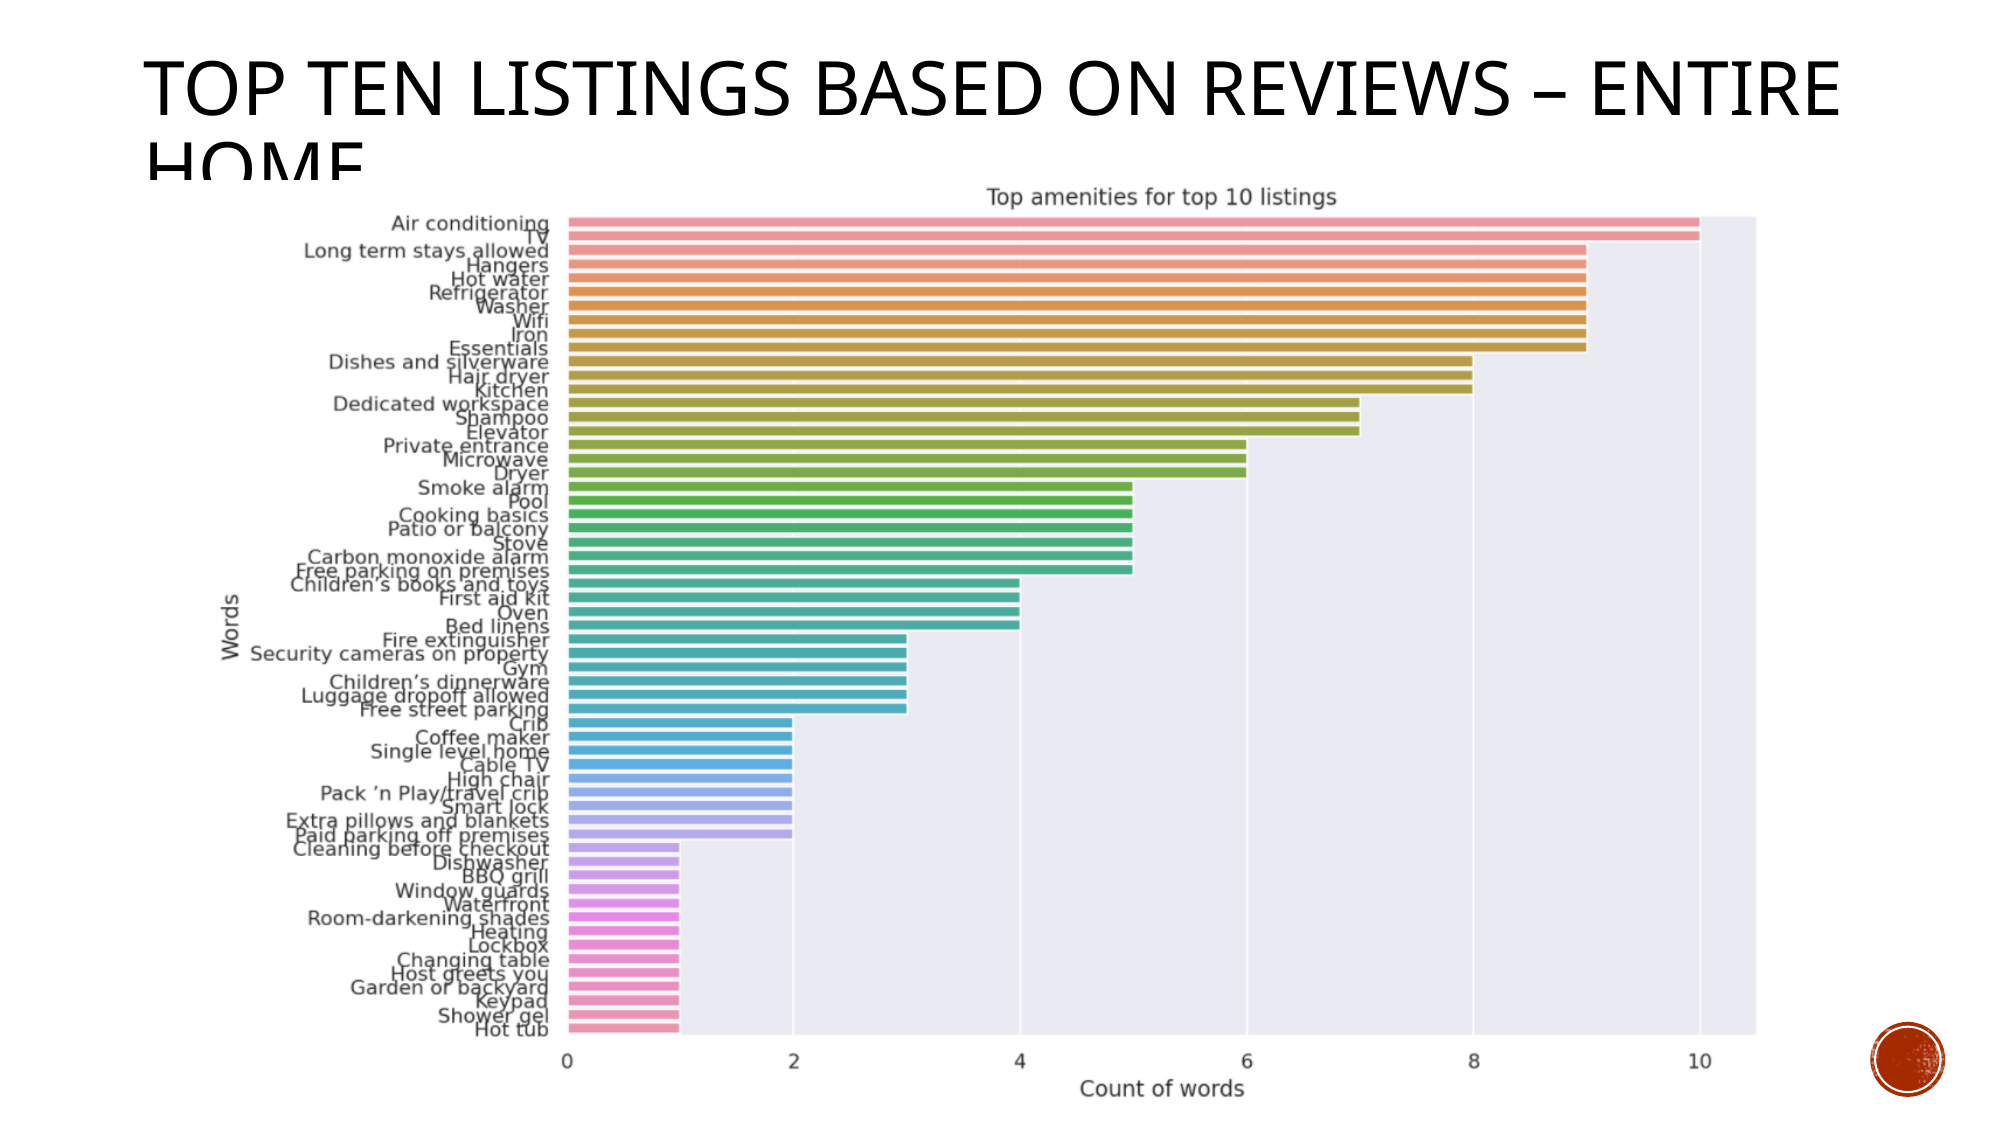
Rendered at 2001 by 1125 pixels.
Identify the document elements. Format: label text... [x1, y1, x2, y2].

text_box Top Ten listings based on Reviews – Entire home [128, 0, 1872, 273]
picture [128, 180, 1849, 1113]
